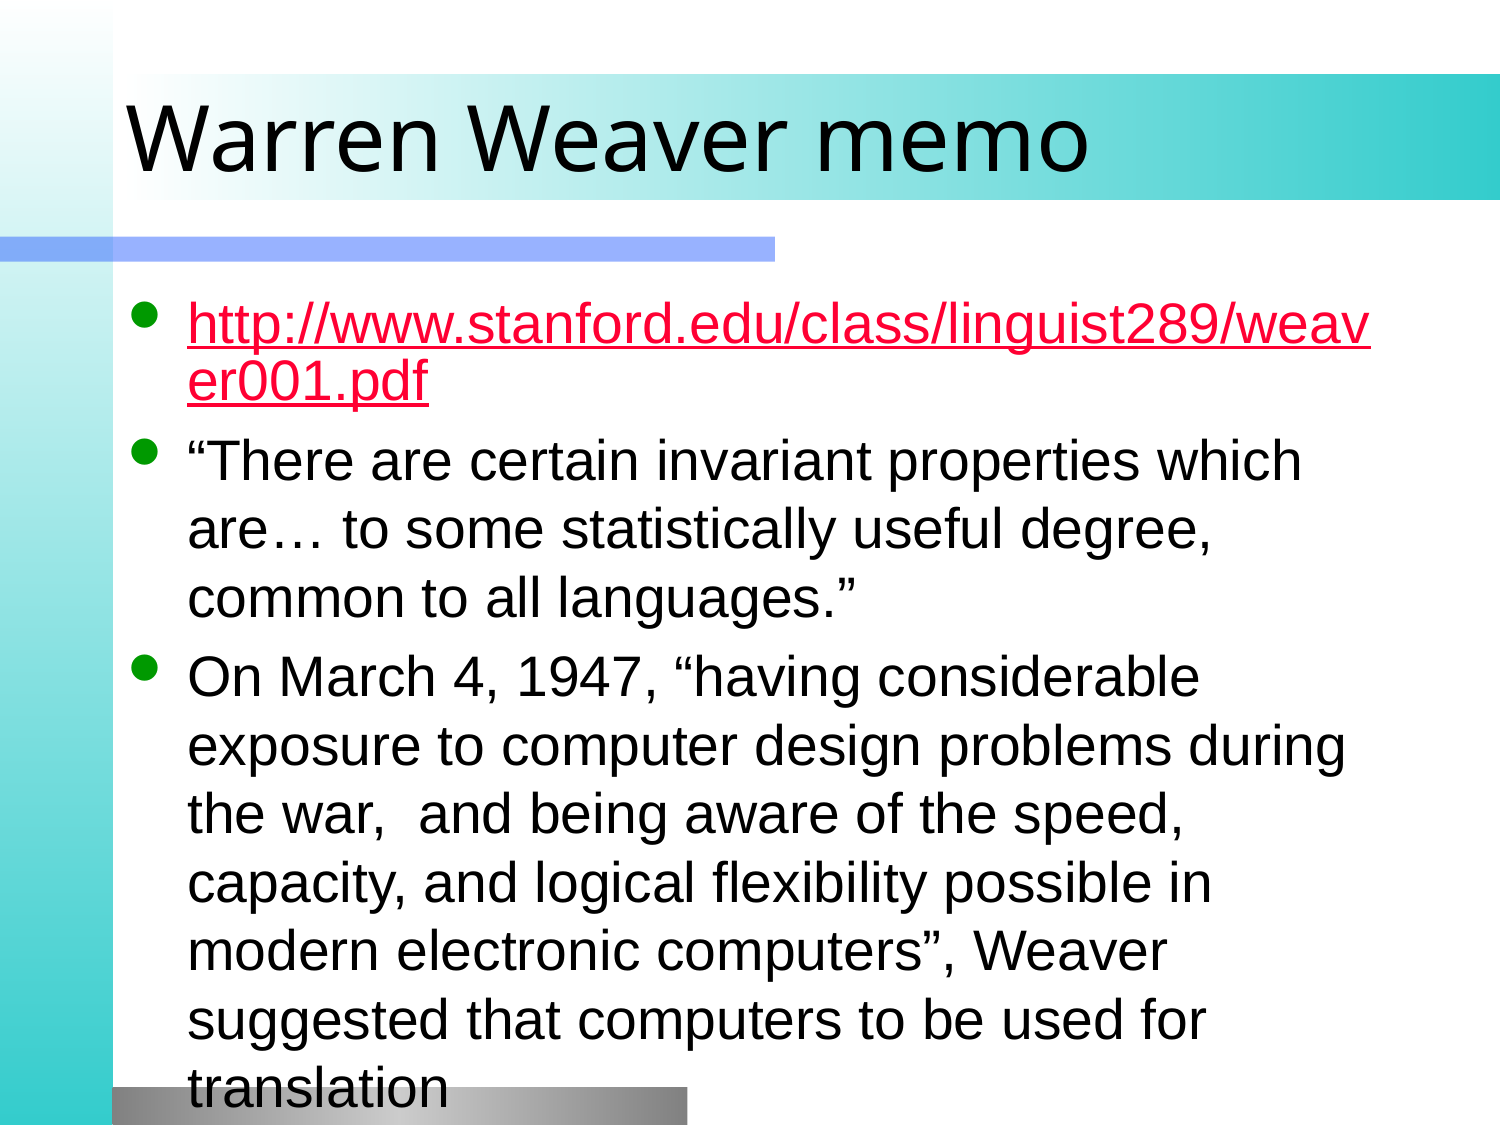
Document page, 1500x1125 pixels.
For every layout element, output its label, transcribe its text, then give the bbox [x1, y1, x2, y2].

list http://www.stanford.edu/class/linguist289/weaver001.pdf “There are certain invariant properties which are… to some statistically useful degree, common to all languages.” On March 4, 1947, “having considerable exposure to computer design problems during the war, and being aware of the speed, capacity, and logical flexibility possible in modern electronic computers”, Weaver suggested that computers to be used for translation [112, 278, 1388, 1073]
title Warren Weaver memo [110, 40, 1386, 229]
